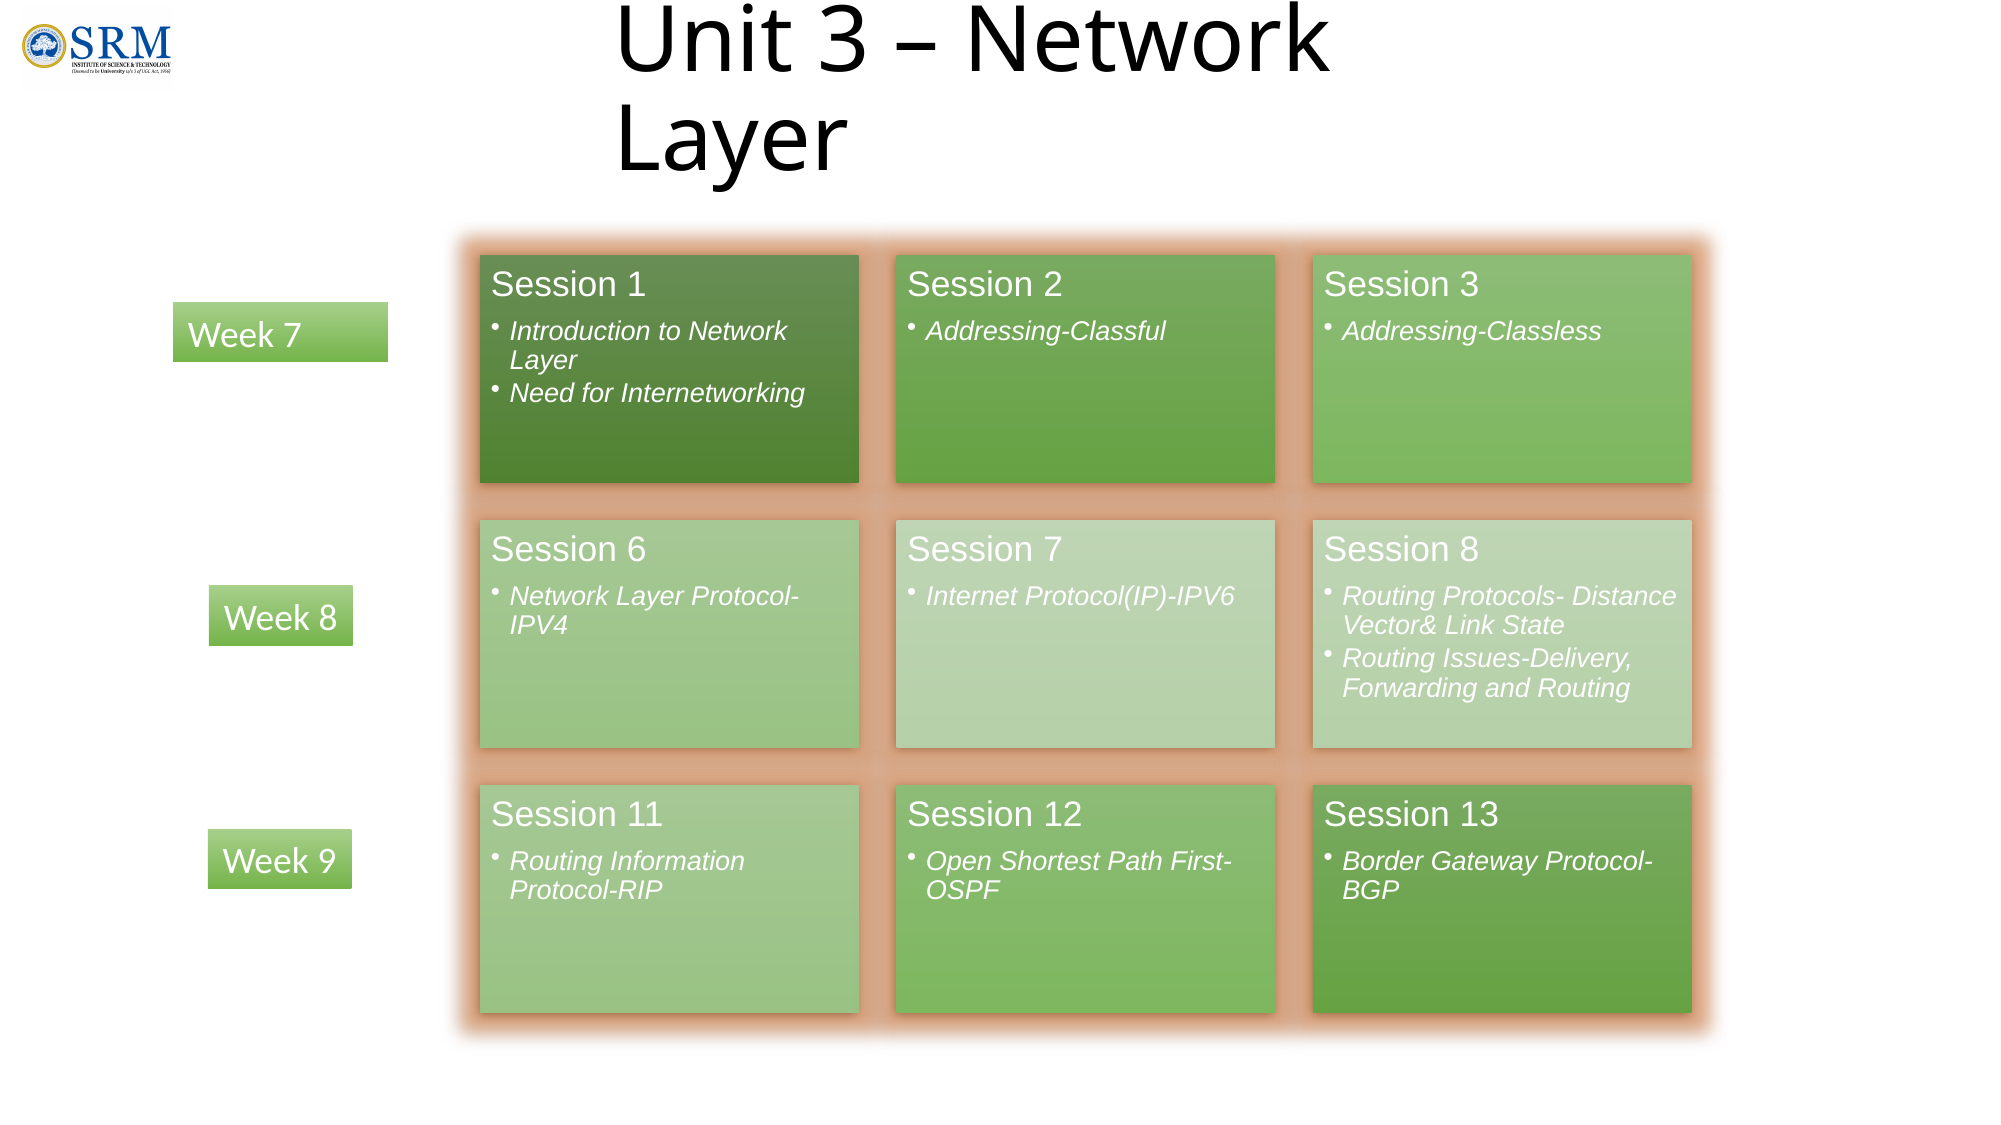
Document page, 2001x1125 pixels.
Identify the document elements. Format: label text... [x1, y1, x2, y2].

picture [19, 6, 174, 92]
title Unit 3 – Network Layer [598, 23, 1540, 160]
text_box Week 9 [207, 829, 352, 889]
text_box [409, 255, 1763, 1013]
text_box Week 8 [208, 585, 353, 646]
text_box Week 7 [173, 302, 388, 362]
